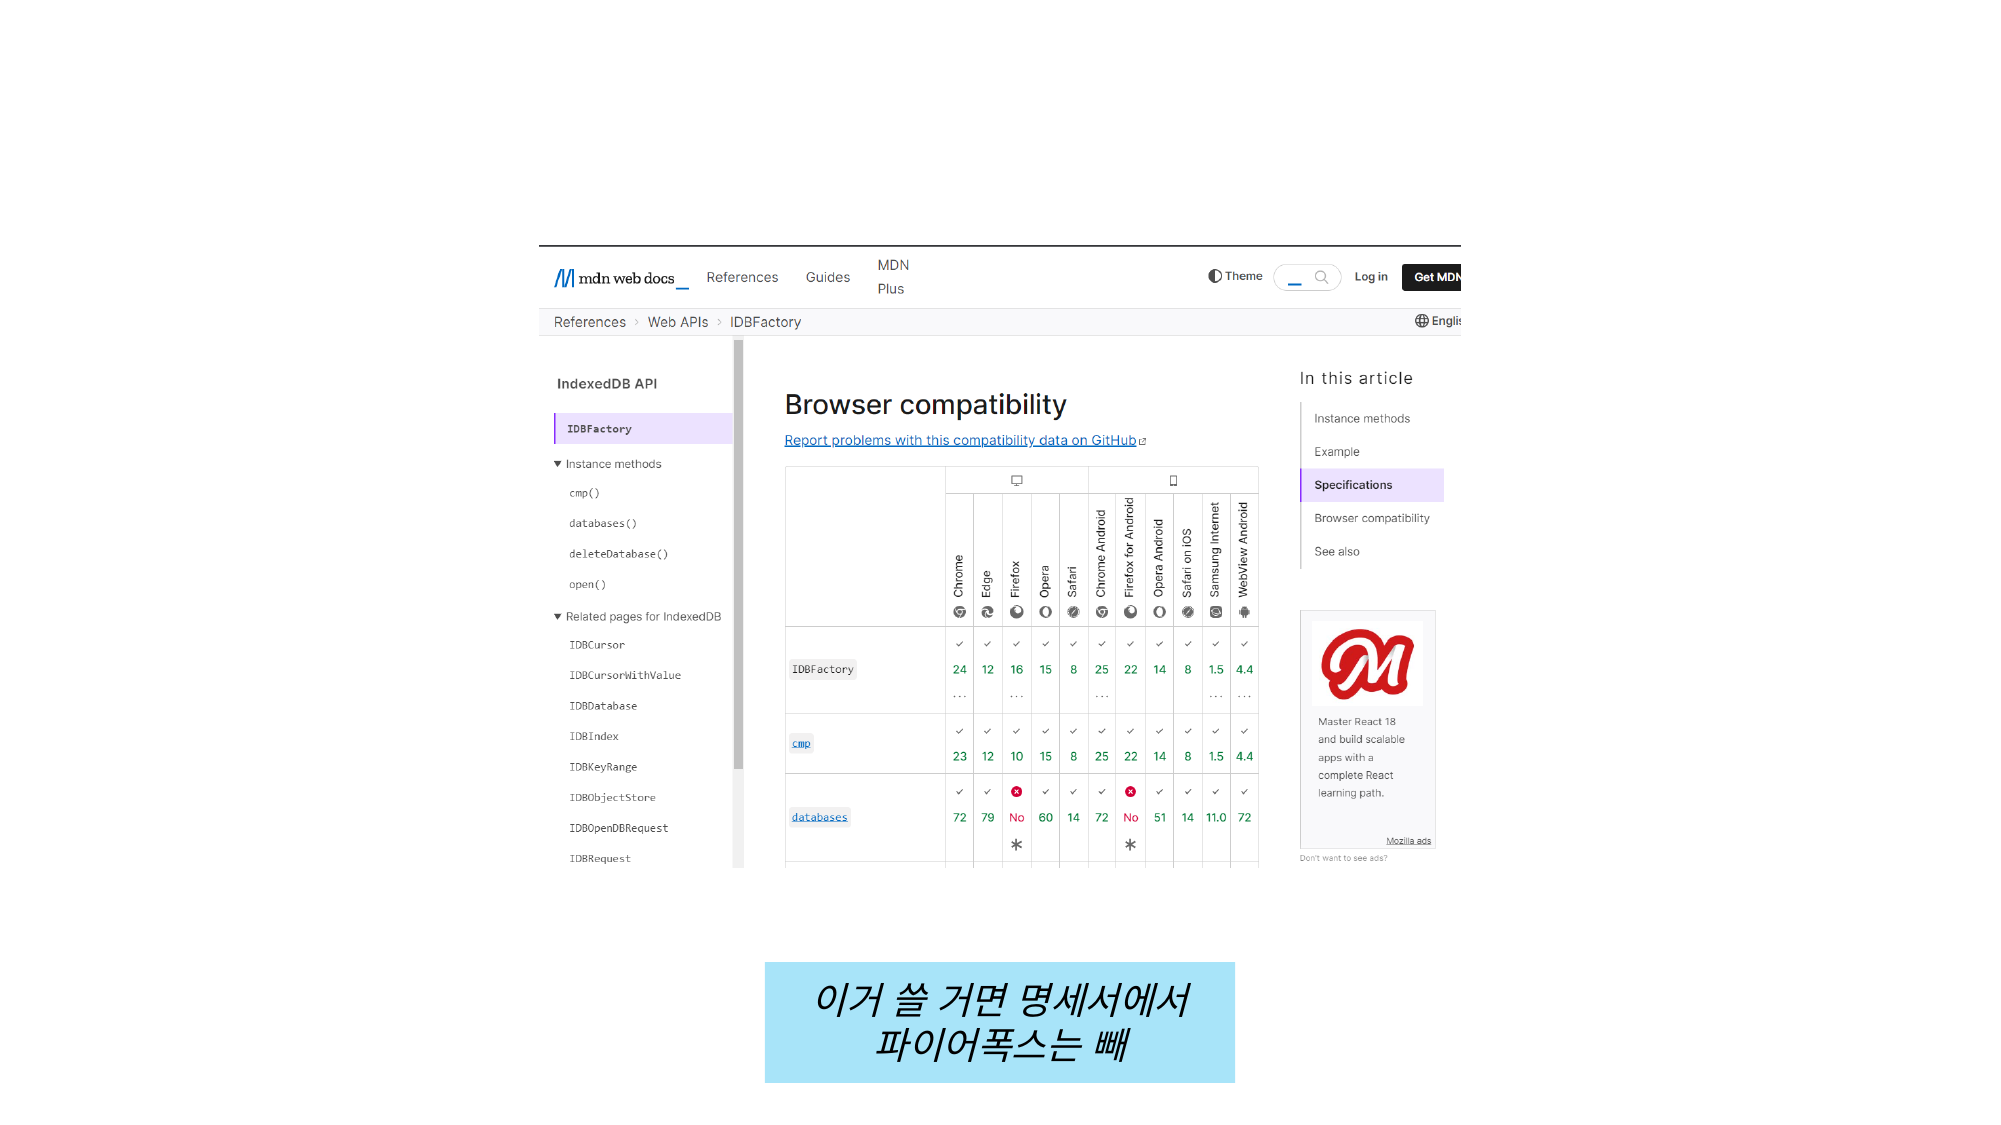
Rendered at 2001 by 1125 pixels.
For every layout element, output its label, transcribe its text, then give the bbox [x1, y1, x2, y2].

picture [539, 245, 1461, 868]
text_box 이거 쓸 거면 명세서에서 파이어폭스는 빼 [764, 961, 1236, 1084]
